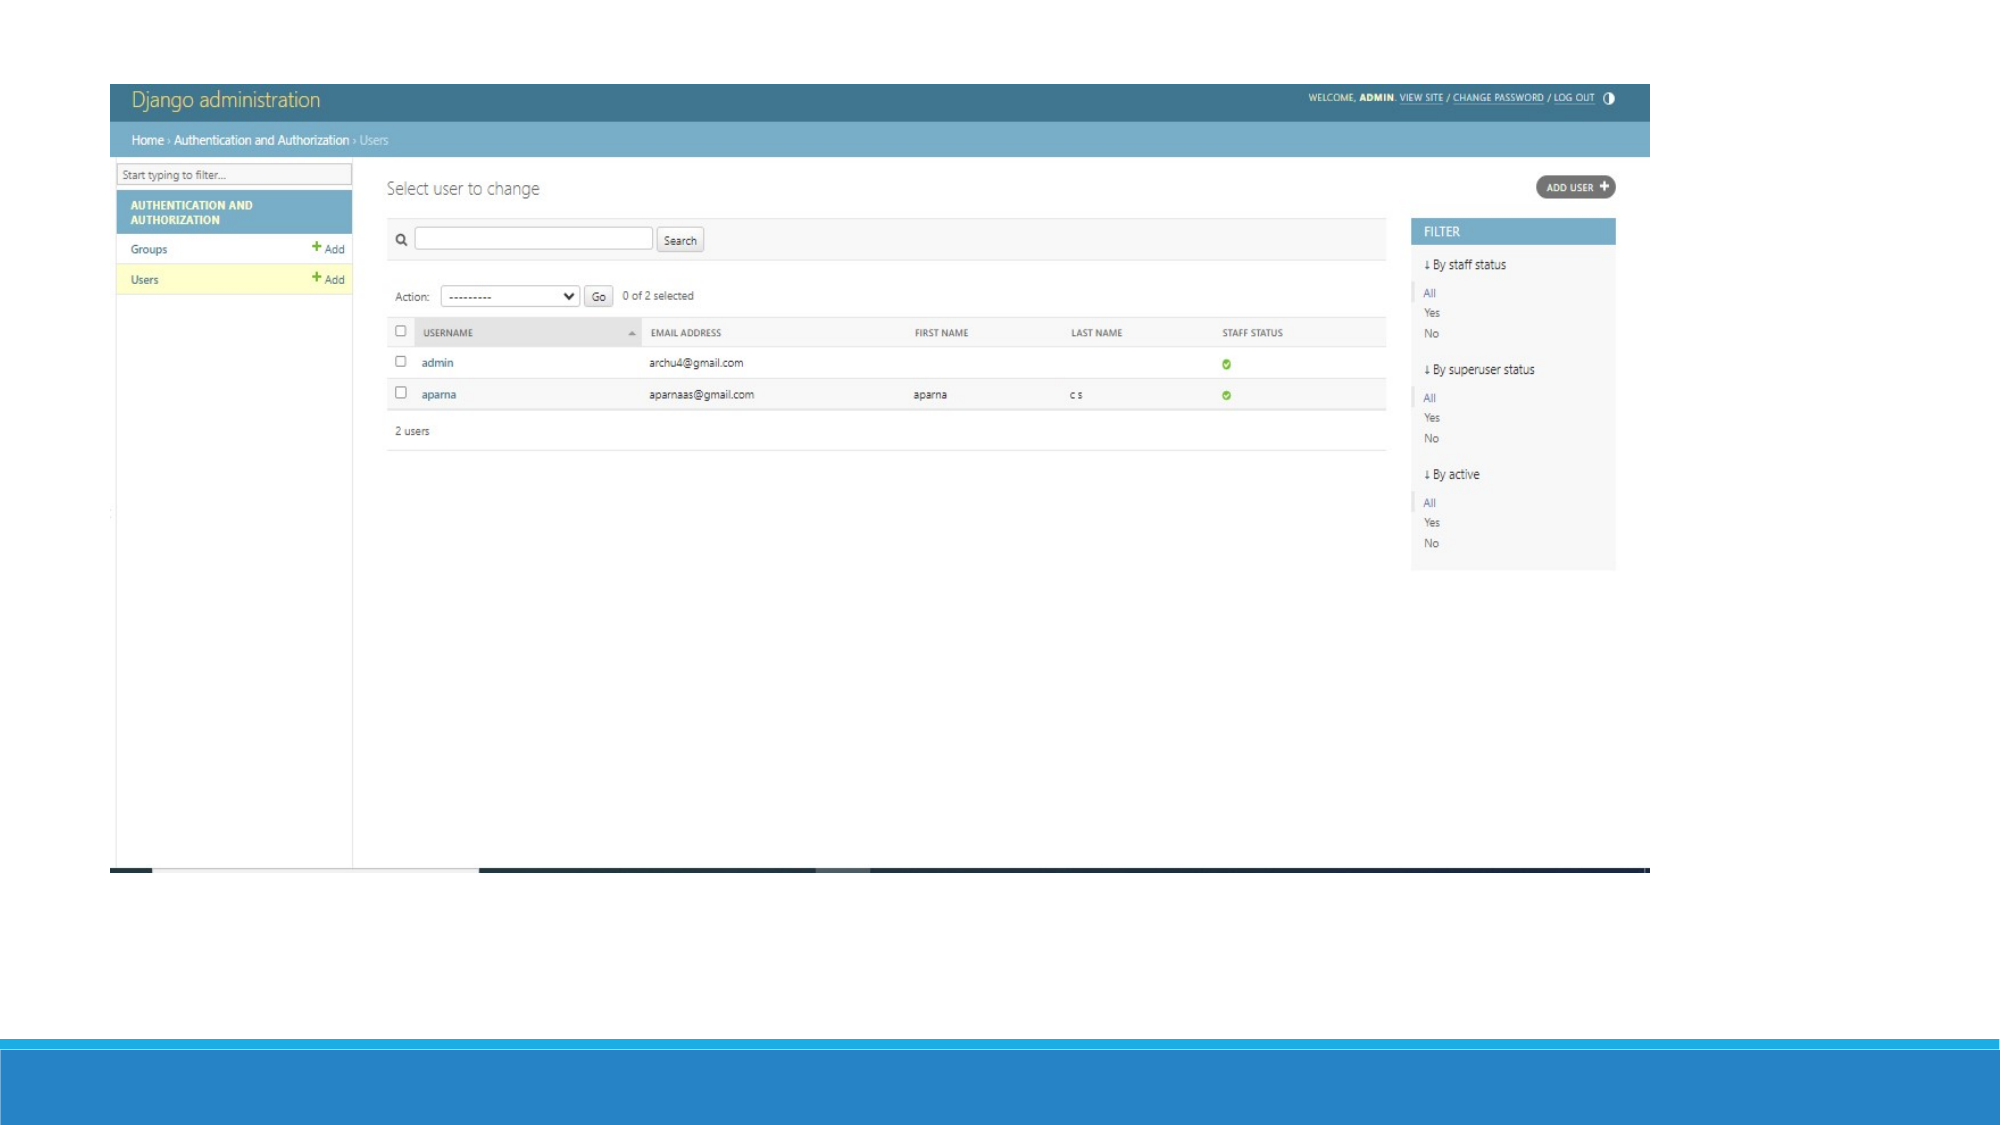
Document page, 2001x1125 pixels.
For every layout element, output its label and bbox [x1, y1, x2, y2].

picture [109, 84, 1651, 874]
